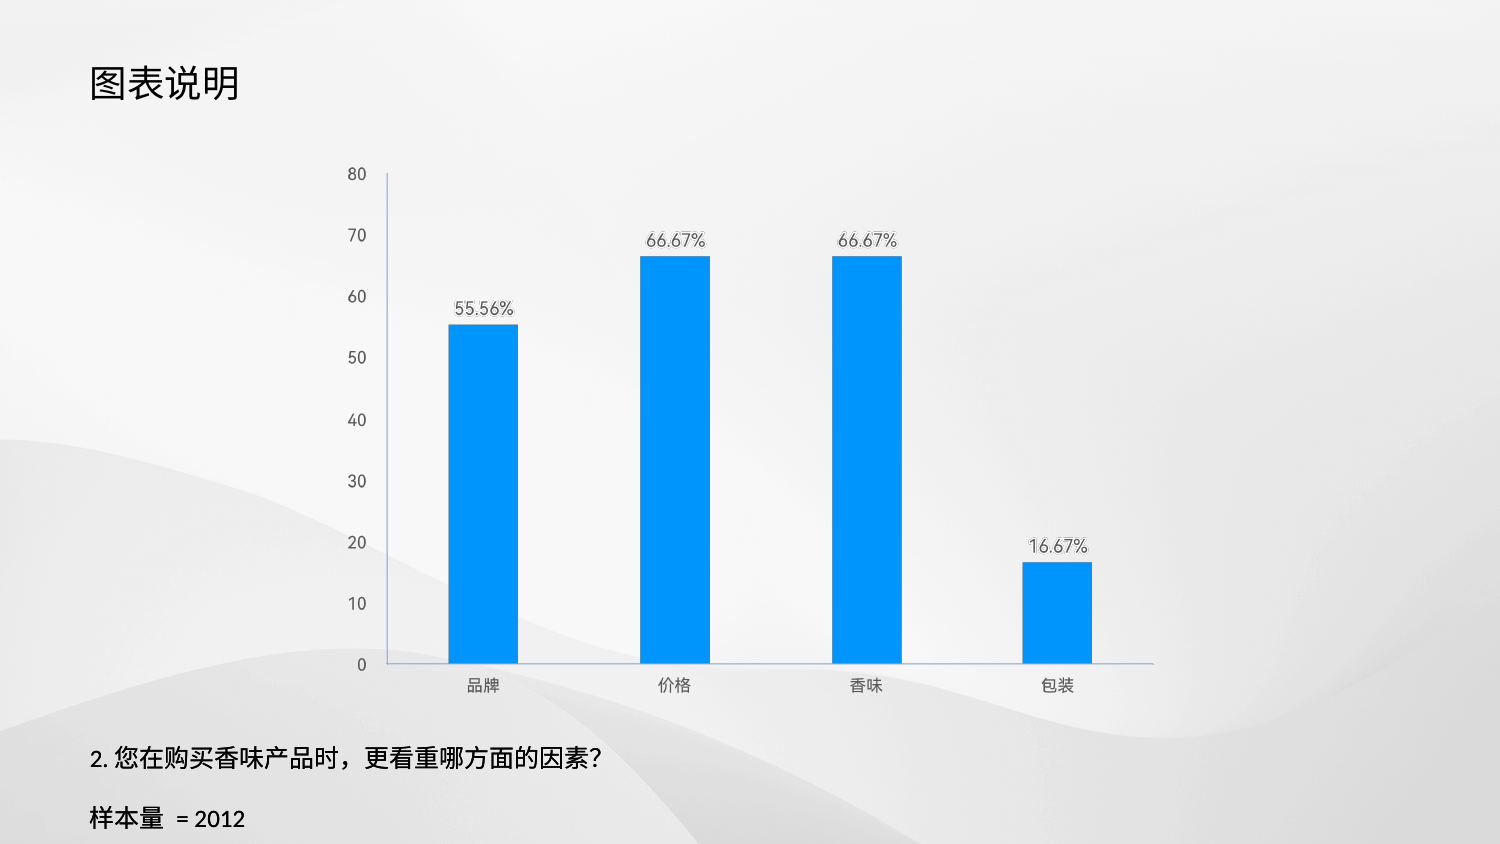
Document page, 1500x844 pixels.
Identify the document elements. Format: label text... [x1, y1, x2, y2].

text_box 样本量 = 2012 [74, 794, 675, 840]
picture [0, 0, 1500, 844]
text_box 图表说明 [74, 44, 1200, 120]
text_box 2.您在购买香味产品时，更看重哪方面的因素？ [74, 734, 1425, 780]
